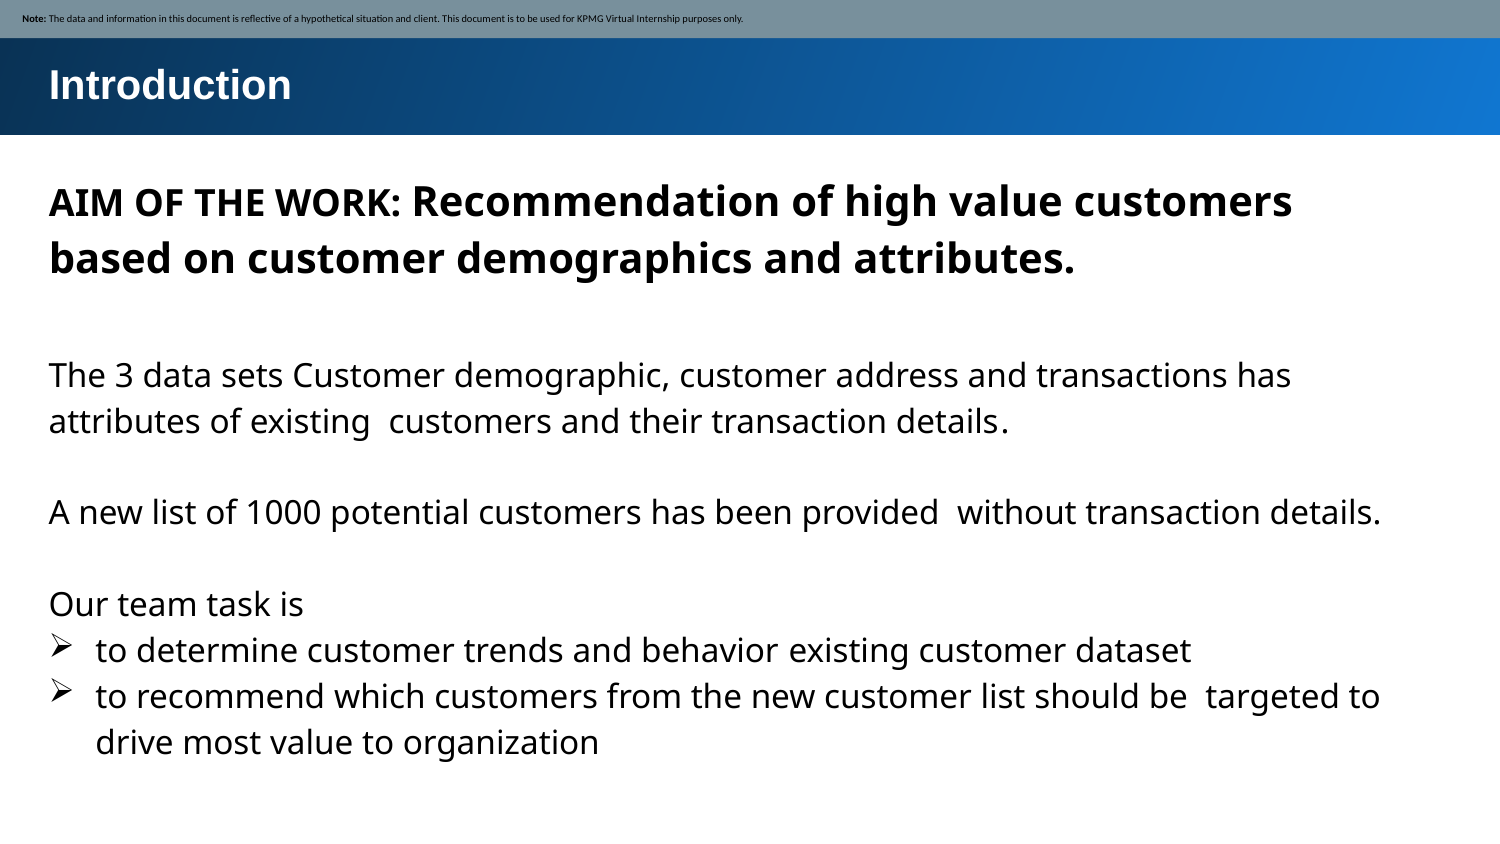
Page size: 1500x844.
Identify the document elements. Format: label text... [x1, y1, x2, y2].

text_box AIM OF THE WORK: Recommendation of high value customers based on customer demographics and attributes. [33, 152, 1439, 298]
text_box Note: The data and information in this document is reflective of a hypothetical situation and client. This document is to be used for KPMG Virtual Internship purposes only. [0, 0, 1500, 39]
text_box Introduction [33, 43, 1439, 124]
text_box [0, 39, 1500, 135]
text_box The 3 data sets Customer demographic, customer address and transactions has attributes of existing customers and their transaction details. A new list of 1000 potential customers has been provided without transaction details. Our team task is to determine customer trends and behavior existing customer dataset to recommend which customers from the new customer list should be targeted to drive most value to organization [33, 332, 1419, 822]
